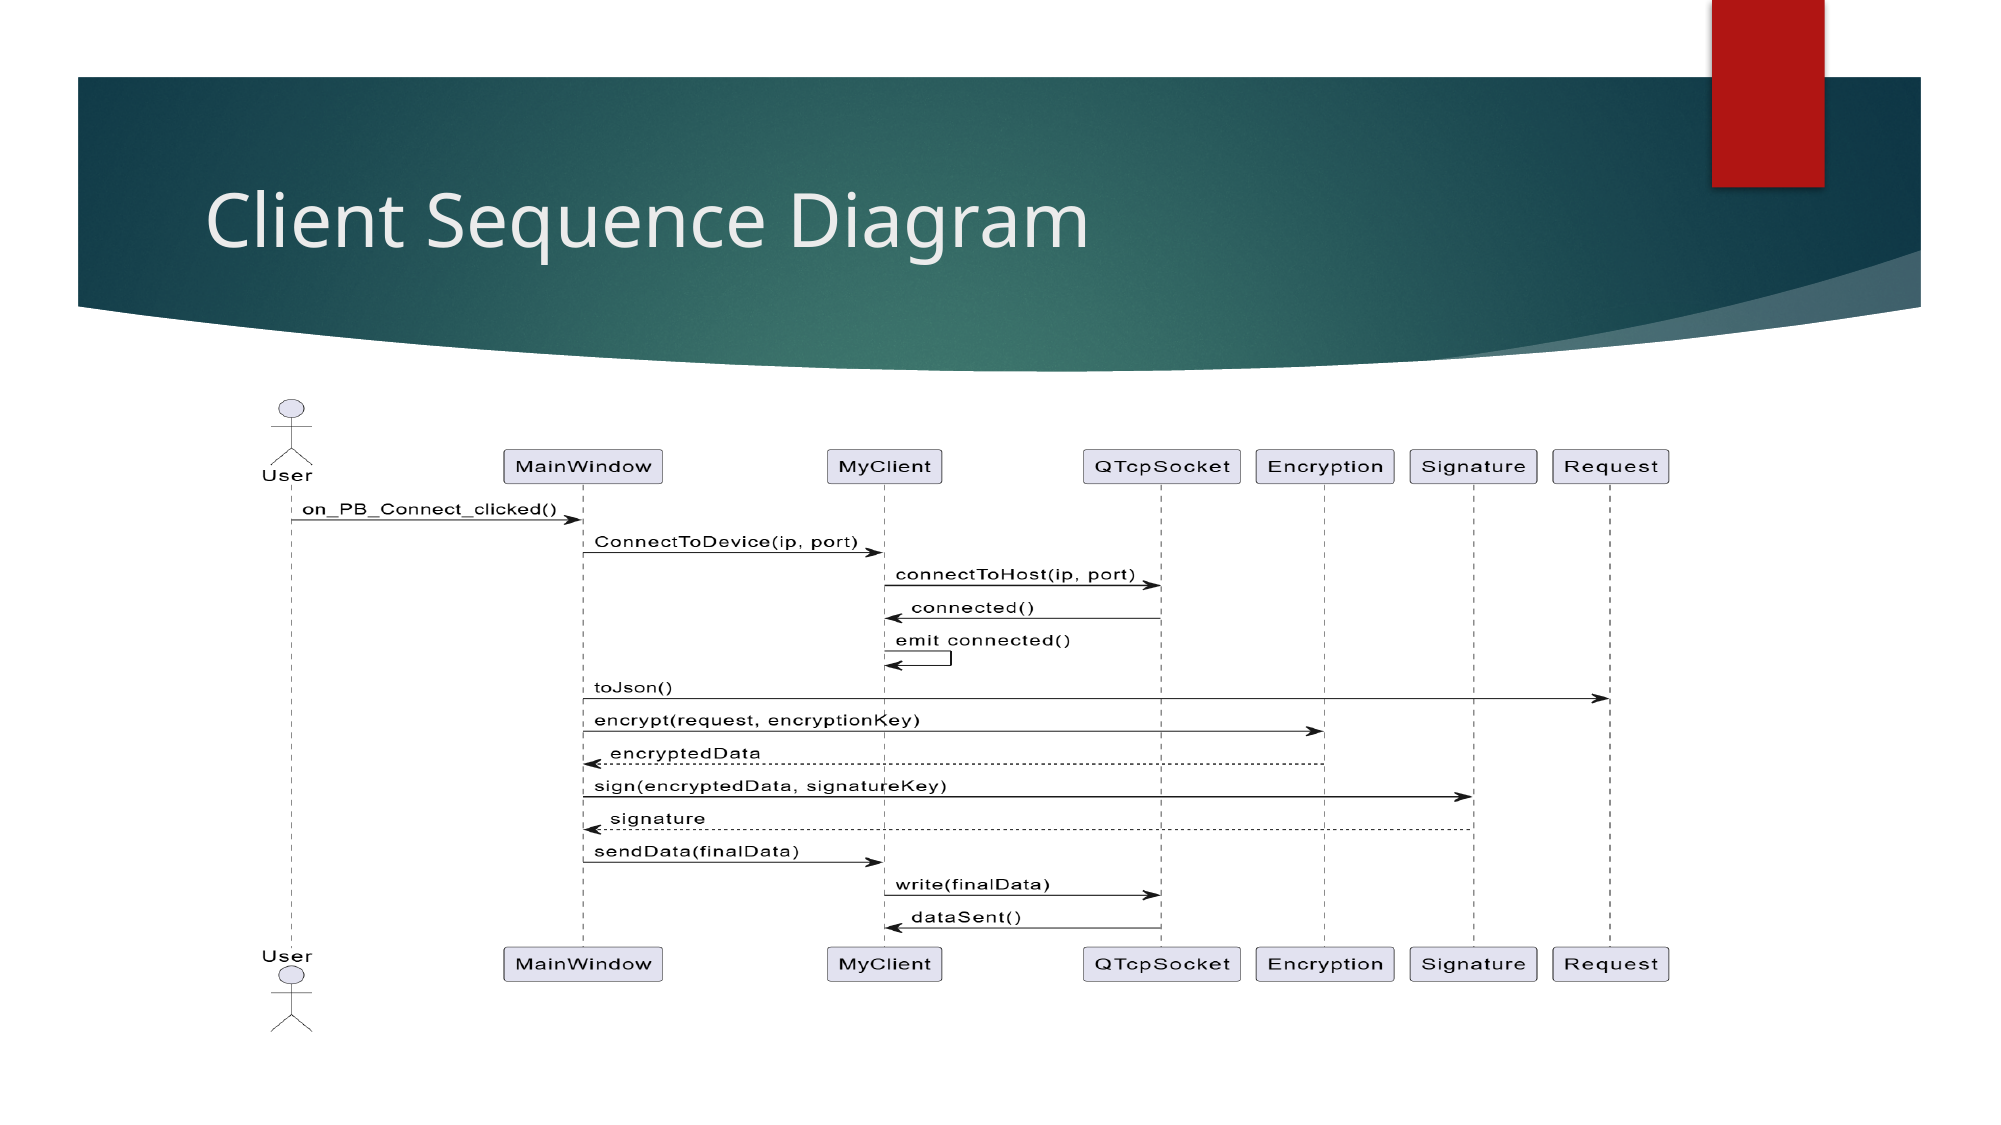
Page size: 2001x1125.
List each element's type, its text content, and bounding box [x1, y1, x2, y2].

title Client Sequence Diagram [189, 159, 1638, 276]
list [253, 393, 1678, 1038]
